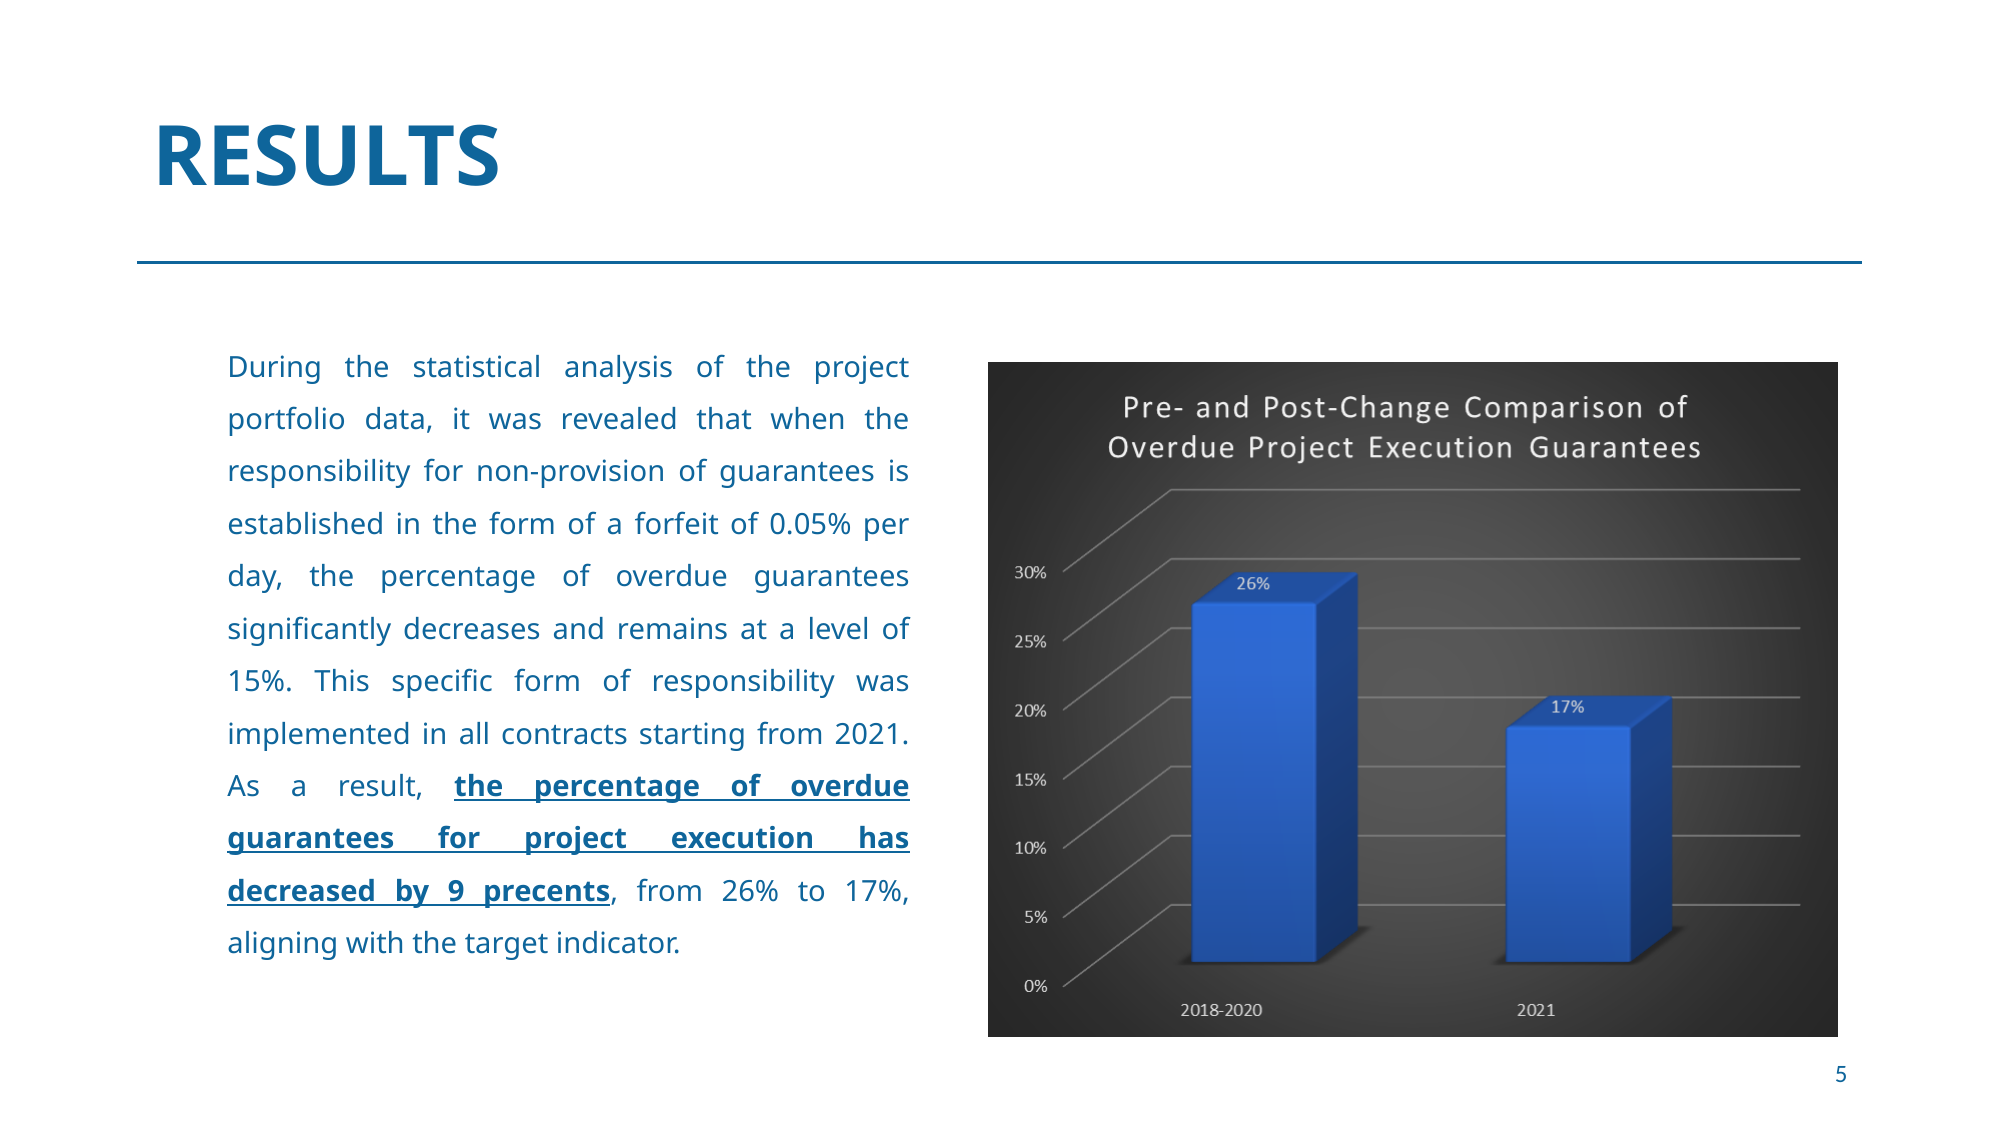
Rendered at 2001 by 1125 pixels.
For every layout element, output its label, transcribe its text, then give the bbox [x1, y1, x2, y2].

slide_number 5 [1412, 1042, 1863, 1103]
title RESULTS [137, 55, 1863, 262]
text_box During the statistical analysis of the project portfolio data, it was revealed that when the responsibility for non-provision of guarantees is established in the form of a forfeit of 0.05% per day, the percentage of overdue guarantees significantly decreases and remains at a level of 15%. This specific form of responsibility was implemented in all contracts starting from 2021. As a result, the percentage of overdue guarantees for project execution has decreased by 9 precents, from 26% to 17%, aligning with the target indicator. [212, 359, 925, 1036]
picture [988, 362, 1838, 1037]
